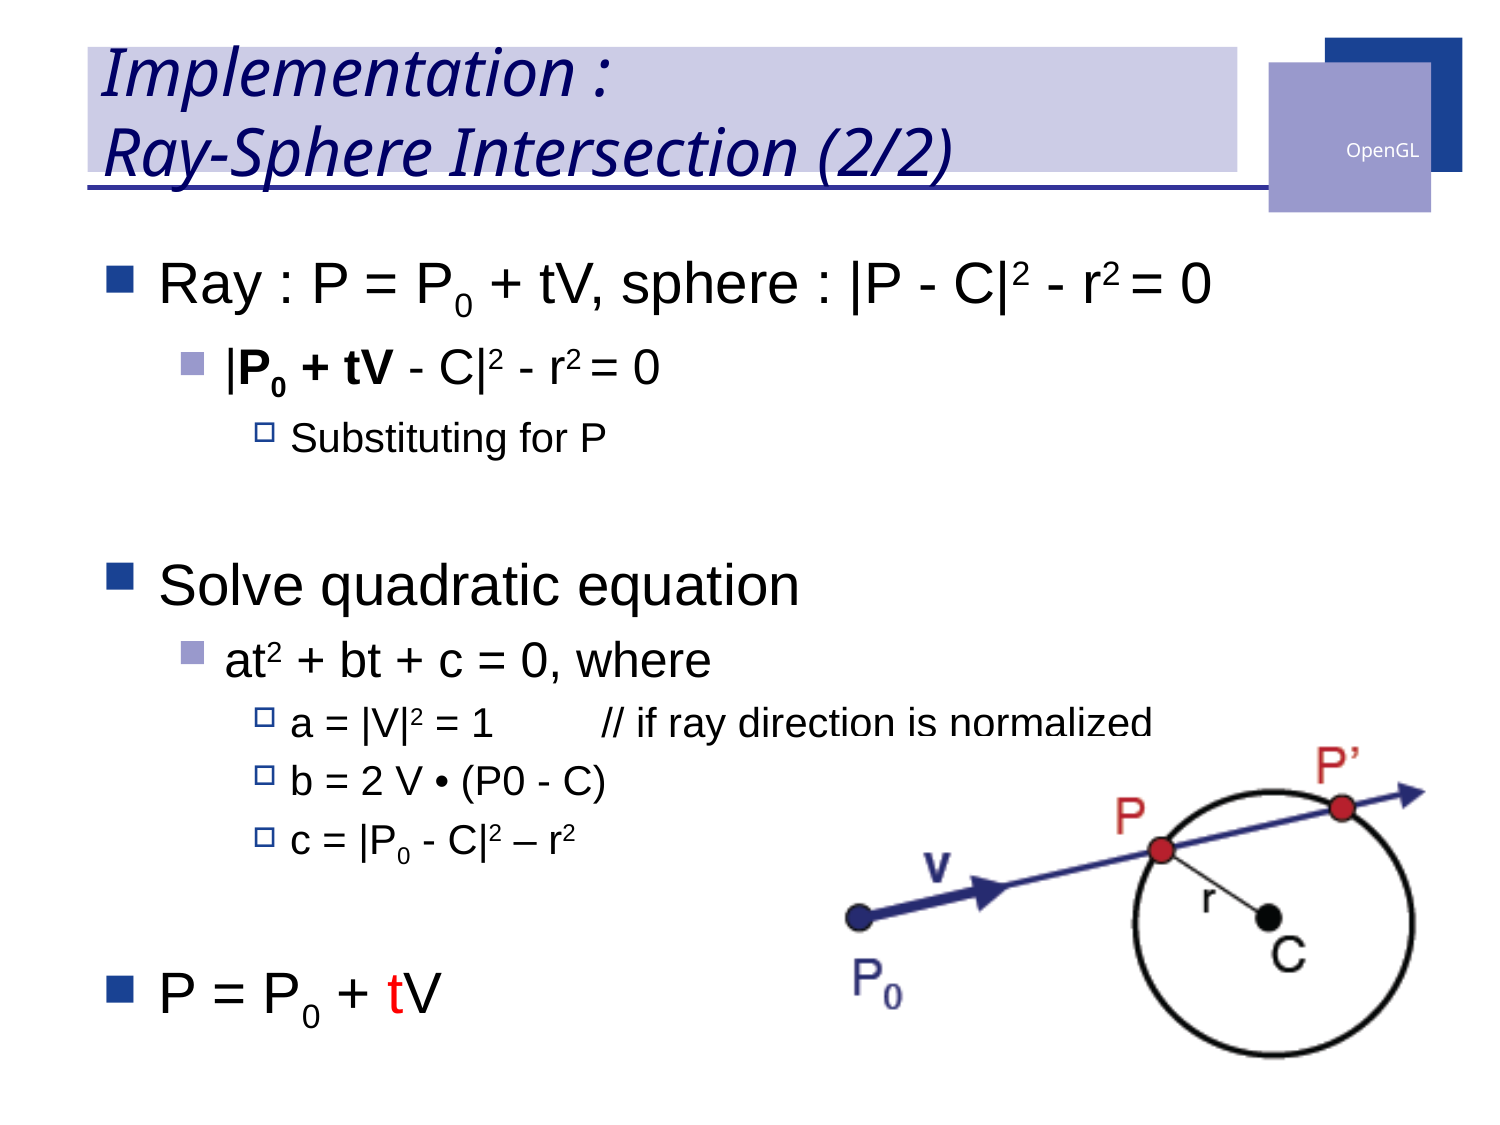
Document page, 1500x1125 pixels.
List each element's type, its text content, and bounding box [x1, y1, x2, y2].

title Implementation : Ray-Sphere Intersection (2/2) [87, 46, 1238, 172]
list Ray : P = P0 + tV, sphere : |P - C|2 - r2 = 0 |P0 + tV - C|2 - r2 = 0 Substituting for P Solve quadratic equation at2 + bt + c = 0, where a = |V|2 = 1 // if ray direction is normalized b = 2 V • (P0 - C) c = |P0 - C|2 – r2 P = P0 + tV [87, 237, 1425, 1013]
picture [831, 735, 1442, 1072]
